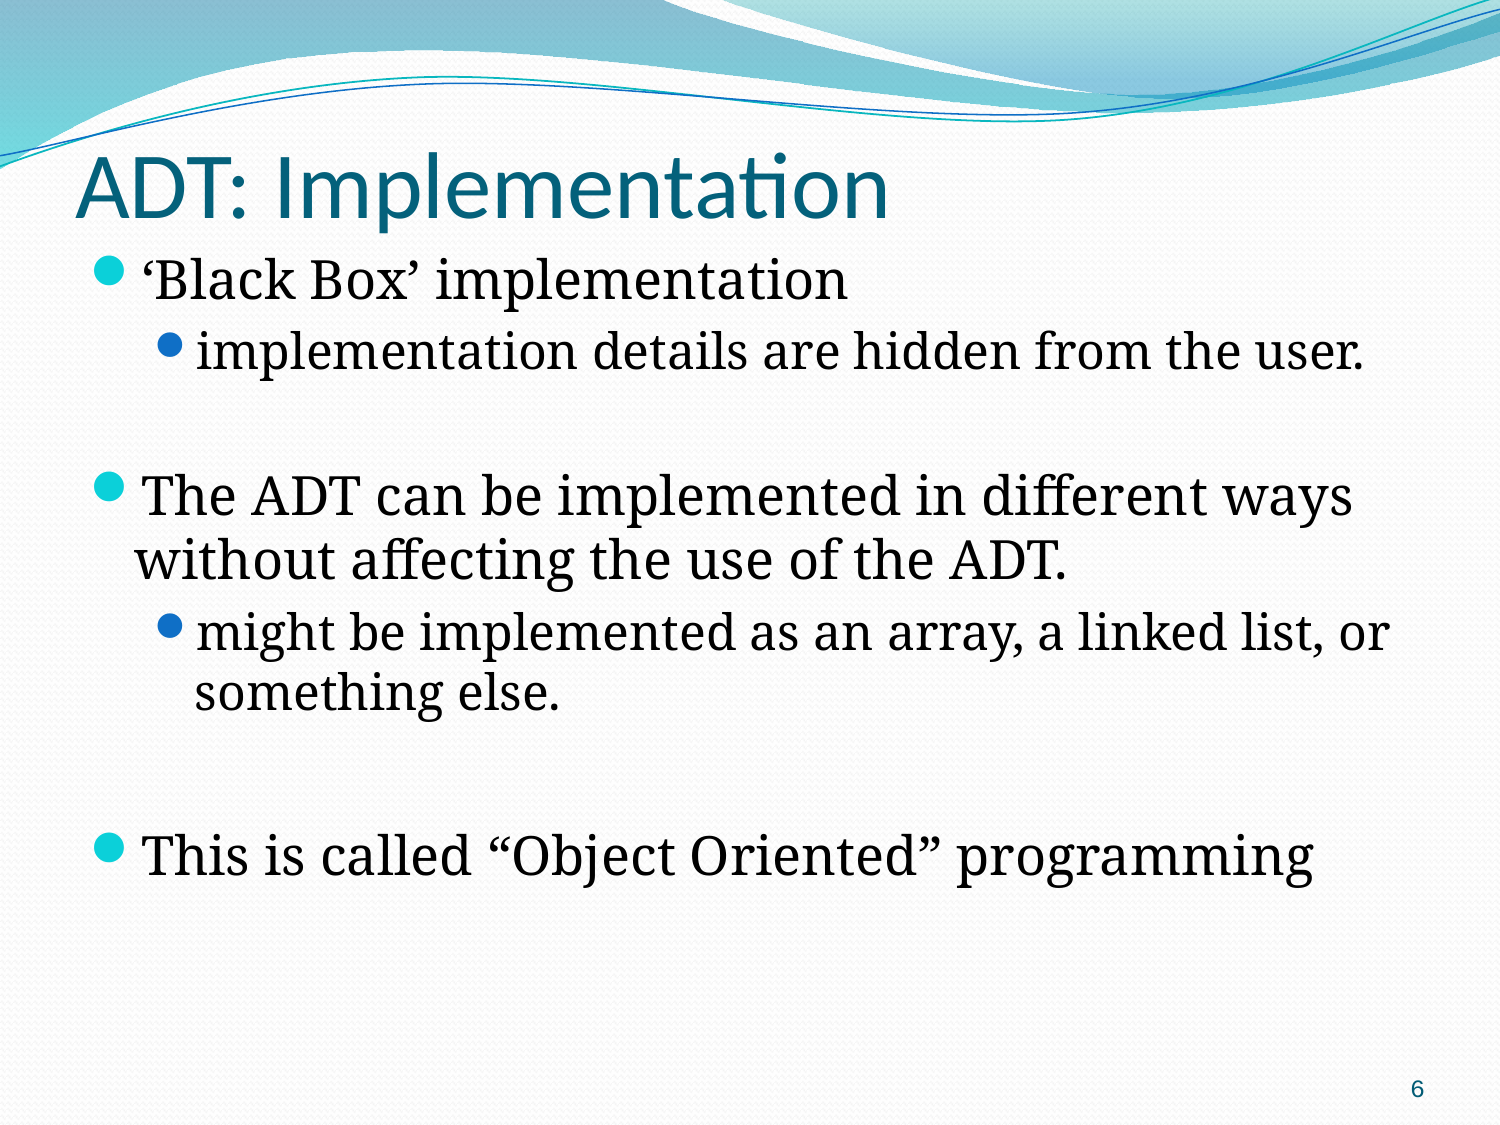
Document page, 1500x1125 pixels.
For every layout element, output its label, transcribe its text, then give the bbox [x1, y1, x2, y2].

list ‘Black Box’ implementation implementation details are hidden from the user. The ADT can be implemented in different ways without affecting the use of the ADT. might be implemented as an array, a linked list, or something else. This is called “Object Oriented” programming [75, 237, 1425, 1050]
slide_number 6 [1299, 1042, 1425, 1103]
title ADT: Implementation [75, 115, 1425, 237]
